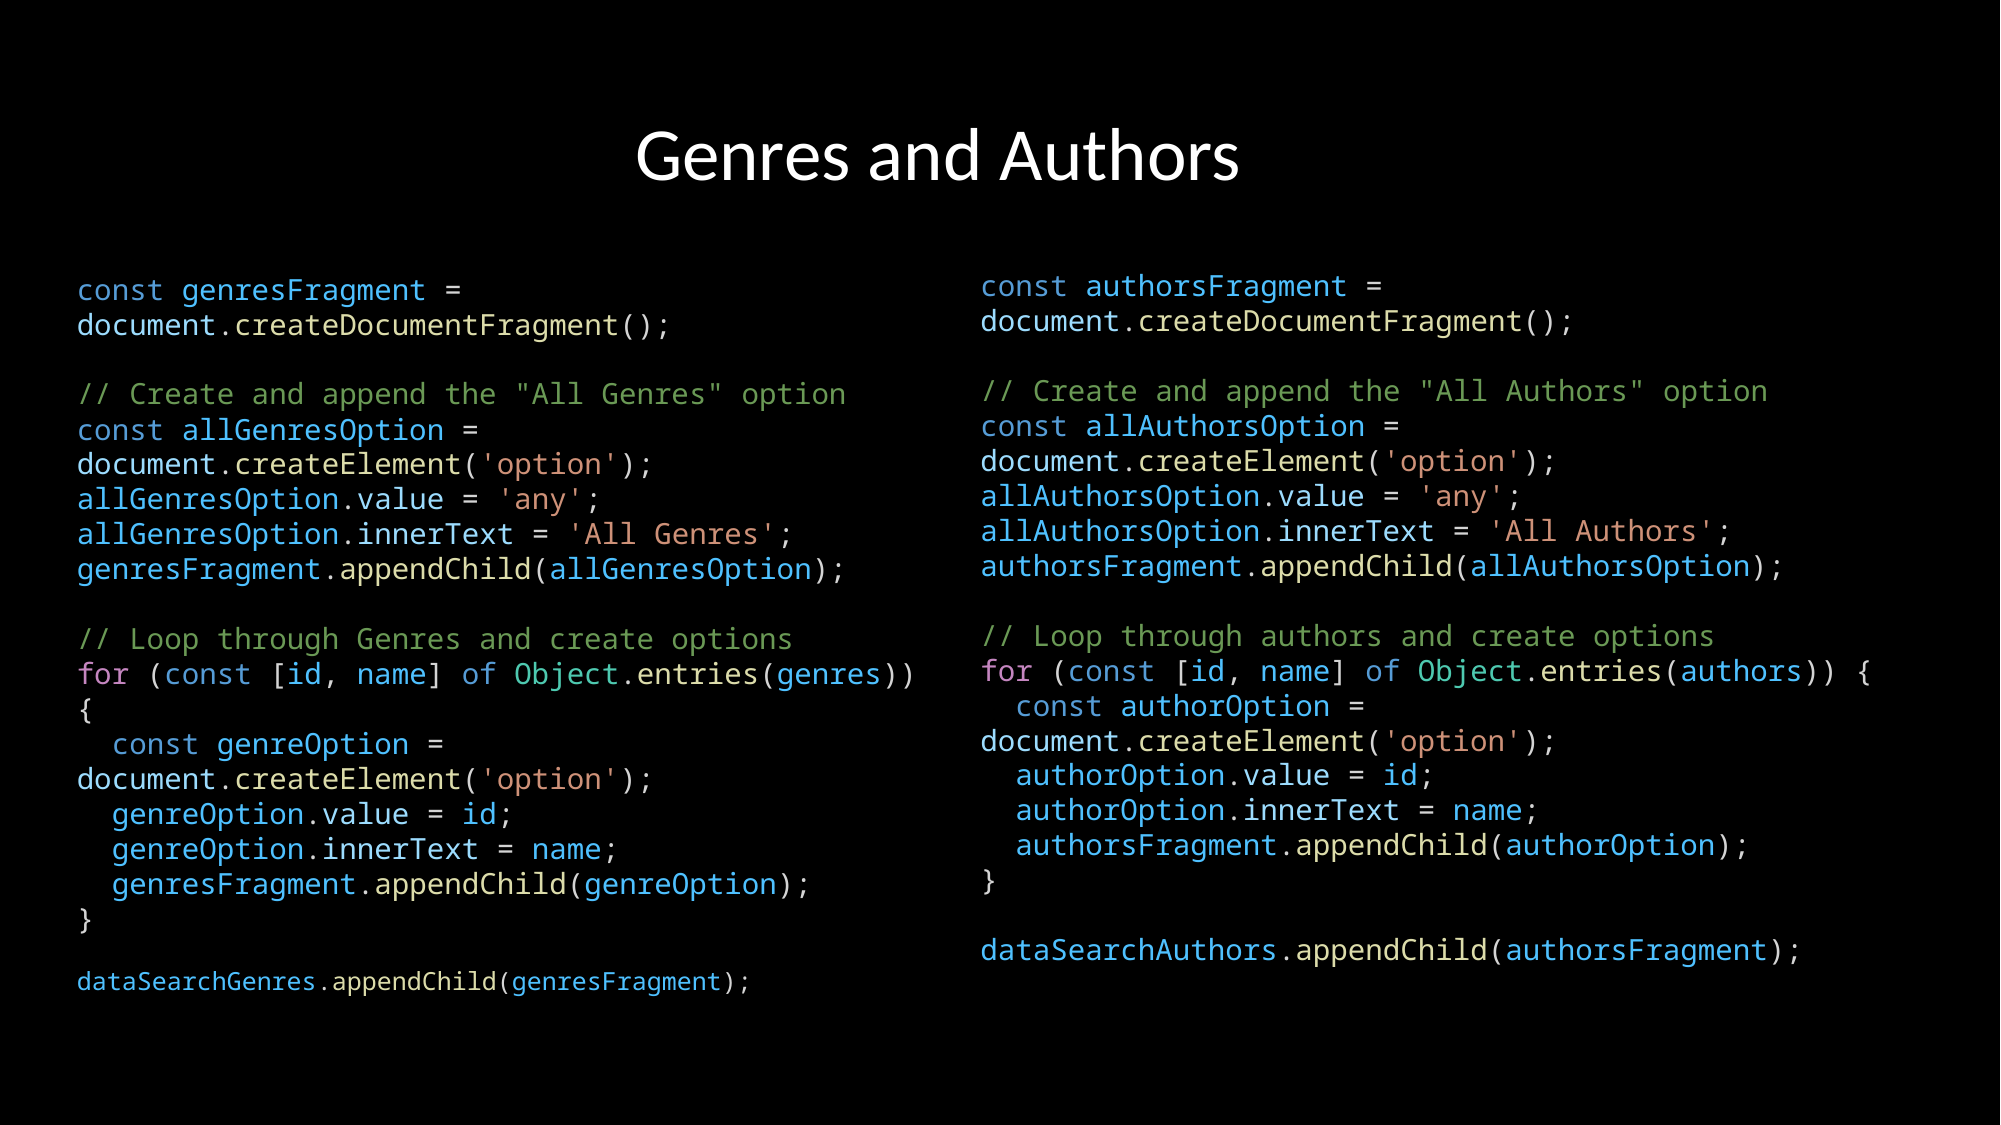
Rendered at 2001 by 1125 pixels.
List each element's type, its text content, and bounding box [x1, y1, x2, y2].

text_box Genres and Authors [620, 98, 1440, 204]
text_box const genresFragment = document.createDocumentFragment(); // Create and append the "All Genres" option const allGenresOption = document.createElement('option'); allGenresOption.value = 'any'; allGenresOption.innerText = 'All Genres'; genresFragment.appendChild(allGenresOption); // Loop through Genres and create options for (const [id, name] of Object.entries(genres)) { const genreOption = document.createElement('option'); genreOption.value = id; genreOption.innerText = name; genresFragment.appendChild(genreOption); } dataSearchGenres.appendChild(genresFragment); [62, 263, 950, 1033]
text_box const authorsFragment = document.createDocumentFragment(); // Create and append the "All Authors" option const allAuthorsOption = document.createElement('option'); allAuthorsOption.value = 'any'; allAuthorsOption.innerText = 'All Authors'; authorsFragment.appendChild(allAuthorsOption); // Loop through authors and create options for (const [id, name] of Object.entries(authors)) { const authorOption = document.createElement('option'); authorOption.value = id; authorOption.innerText = name; authorsFragment.appendChild(authorOption); } dataSearchAuthors.appendChild(authorsFragment); [965, 224, 1914, 974]
